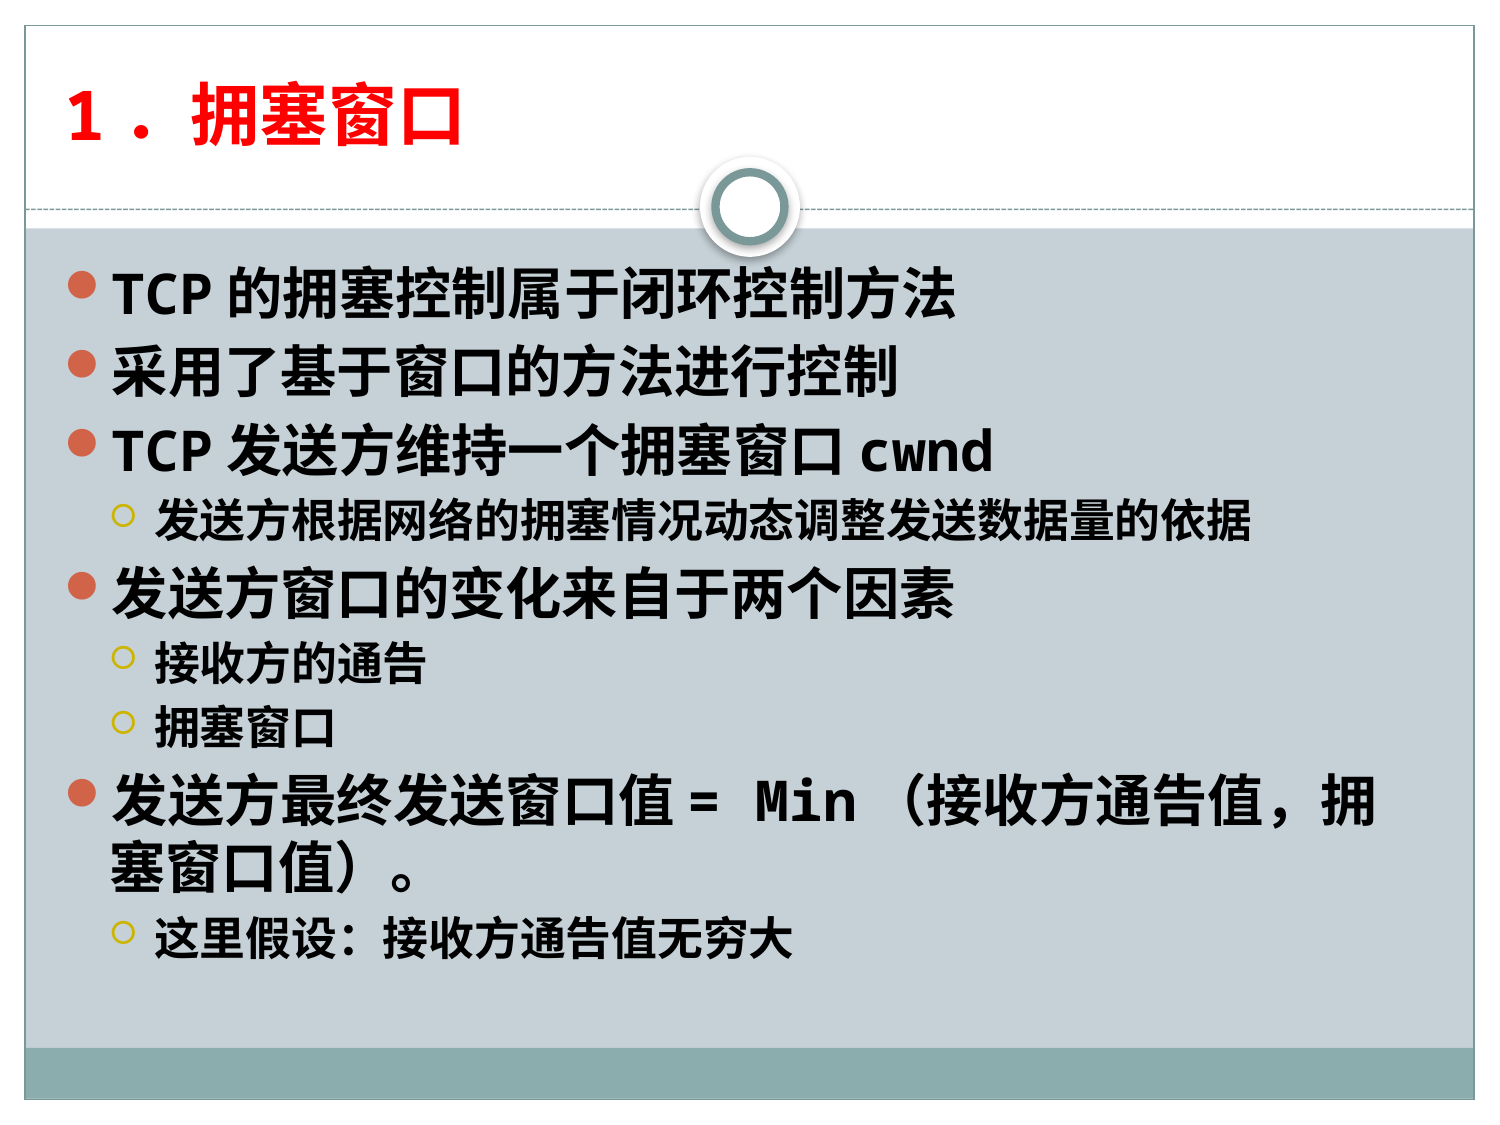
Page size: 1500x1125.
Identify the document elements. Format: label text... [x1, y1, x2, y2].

title 1．拥塞窗口 [49, 37, 1450, 162]
list TCP的拥塞控制属于闭环控制方法 采用了基于窗口的方法进行控制 TCP发送方维持一个拥塞窗口cwnd 发送方根据网络的拥塞情况动态调整发送数据量的依据 发送方窗口的变化来自于两个因素 接收方的通告 拥塞窗口 发送方最终发送窗口值= Min（接收方通告值，拥塞窗口值）。 这里假设：接收方通告值无穷大 [49, 250, 1445, 1001]
